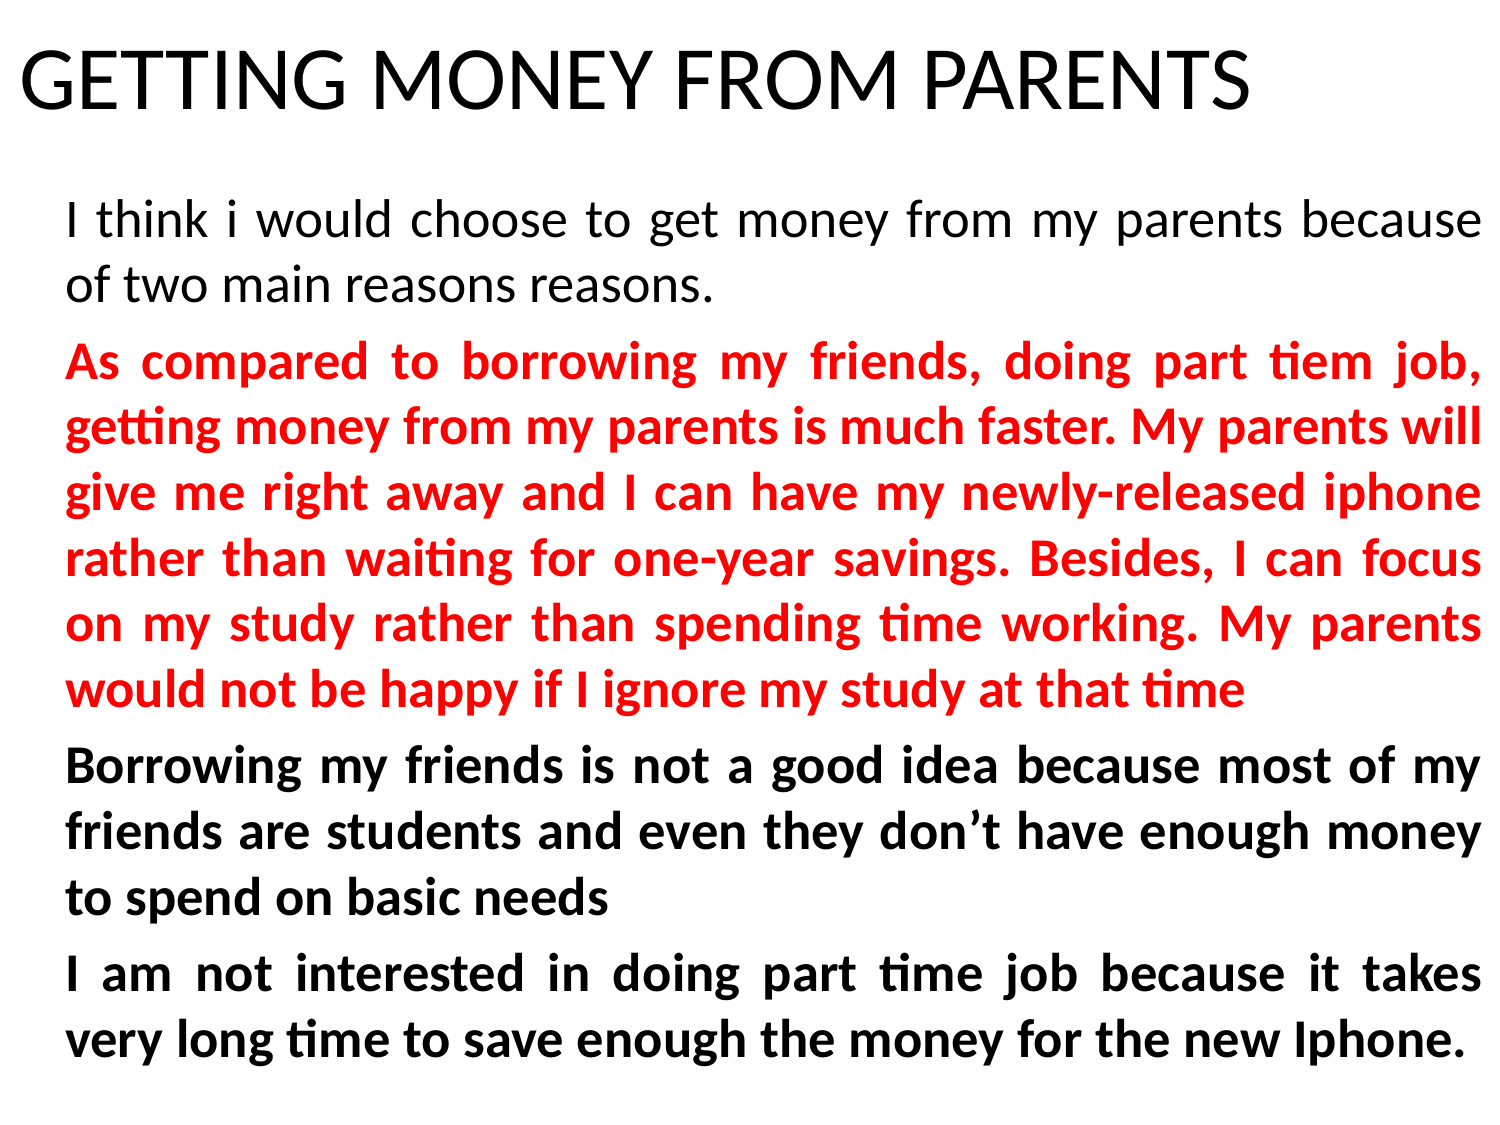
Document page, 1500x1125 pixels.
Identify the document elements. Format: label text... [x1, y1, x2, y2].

list I think i would choose to get money from my parents because of two main reasons reasons. As compared to borrowing my friends, doing part tiem job, getting money from my parents is much faster. My parents will give me right away and I can have my newly-released iphone rather than waiting for one-year savings. Besides, I can focus on my study rather than spending time working. My parents would not be happy if I ignore my study at that time Borrowing my friends is not a good idea because most of my friends are students and even they don’t have enough money to spend on basic needs I am not interested in doing part time job because it takes very long time to save enough the money for the new Iphone. [50, 174, 1500, 1125]
title GETTING MONEY FROM PARENTS [0, 0, 1375, 150]
